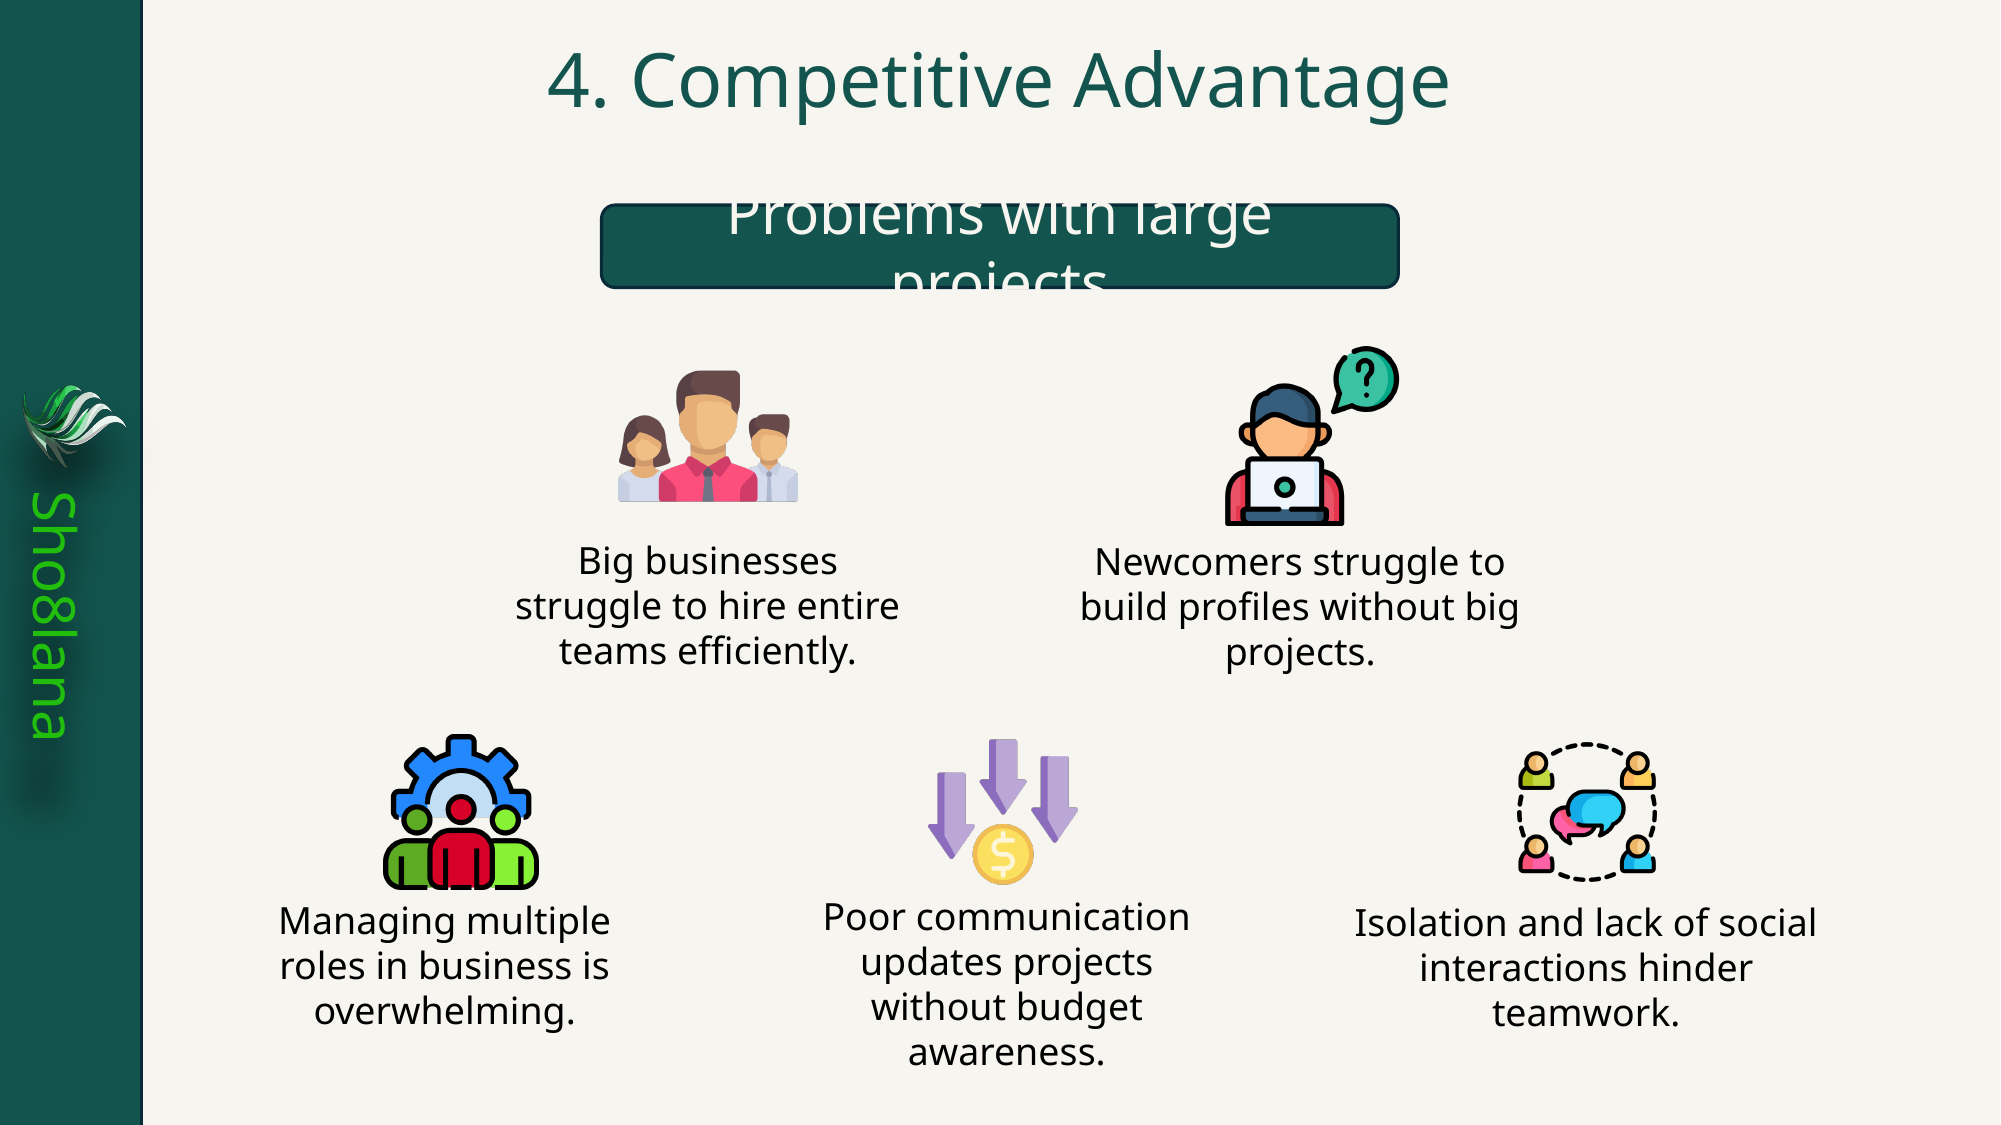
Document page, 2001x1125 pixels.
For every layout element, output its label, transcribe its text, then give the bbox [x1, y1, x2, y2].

text_box Newcomers struggle to build profiles without big projects. [1035, 530, 1565, 680]
picture [382, 733, 540, 890]
picture [1222, 346, 1402, 526]
text_box 4. Competitive Advantage [444, 25, 1556, 130]
text_box Sho8lana [14, 475, 99, 777]
text_box Managing multiple roles in business is overwhelming. [224, 889, 666, 1040]
picture [927, 736, 1079, 887]
text_box Problems with large projects [599, 203, 1400, 290]
text_box [0, 0, 143, 403]
picture [19, 372, 127, 482]
text_box Poor communication updates projects without budget awareness. [779, 885, 1235, 1081]
text_box [0, 527, 143, 1125]
text_box Isolation and lack of social interactions hinder teamwork. [1321, 891, 1851, 1042]
text_box Big businesses struggle to hire entire teams efficiently. [487, 529, 929, 680]
picture [1517, 742, 1657, 882]
picture [618, 346, 798, 526]
